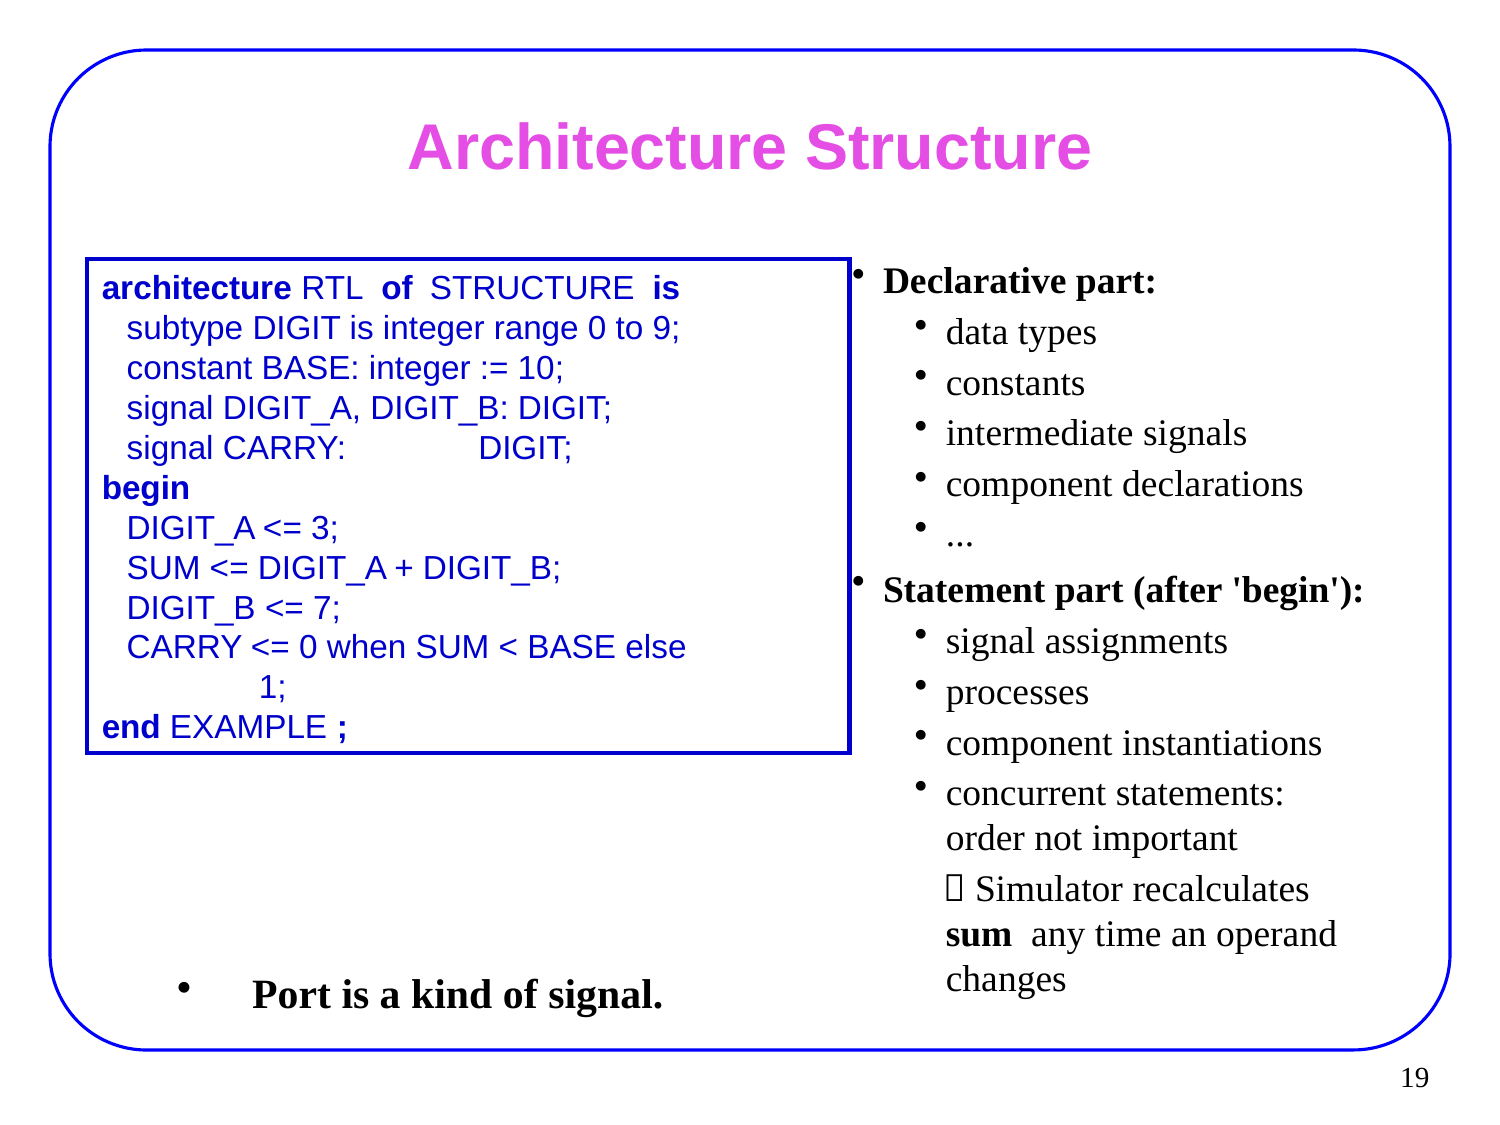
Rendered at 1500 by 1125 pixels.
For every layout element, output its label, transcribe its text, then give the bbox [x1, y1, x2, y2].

title Architecture Structure [112, 50, 1388, 238]
text_box Declarative part: data types constants intermediate signals component declarations ... Statement part (after 'begin'): signal assignments processes component instantiations concurrent statements: order not important  Simulator recalculates sum any time an operand changes [837, 248, 1400, 1007]
slide_number 19 [1351, 1047, 1444, 1104]
text_box Port is a kind of signal. [162, 959, 863, 1025]
text_box architecture RTL of STRUCTURE is subtype DIGIT is integer range 0 to 9; constant BASE: integer := 10; signal DIGIT_A, DIGIT_B: DIGIT; signal CARRY: DIGIT; begin DIGIT_A <= 3; SUM <= DIGIT_A + DIGIT_B; DIGIT_B <= 7; CARRY <= 0 when SUM < BASE else 1; end EXAMPLE ; [87, 259, 837, 753]
